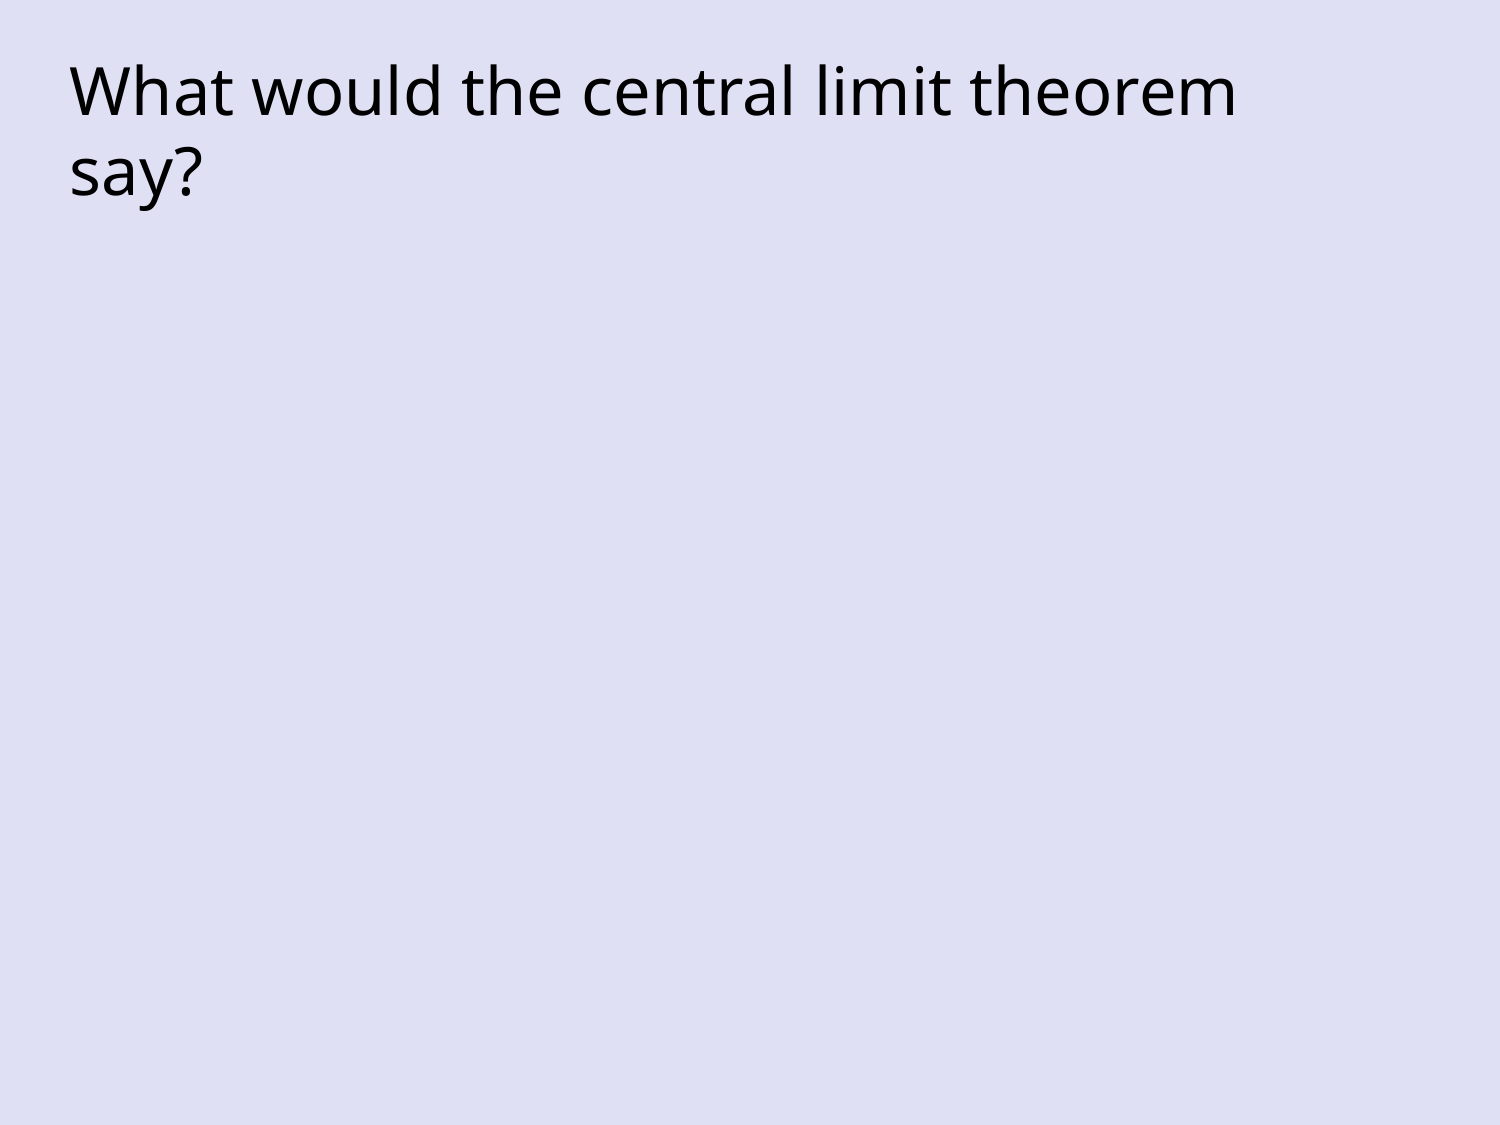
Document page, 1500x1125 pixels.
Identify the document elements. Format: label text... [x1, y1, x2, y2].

text_box What would the central limit theorem say? [55, 41, 1406, 217]
